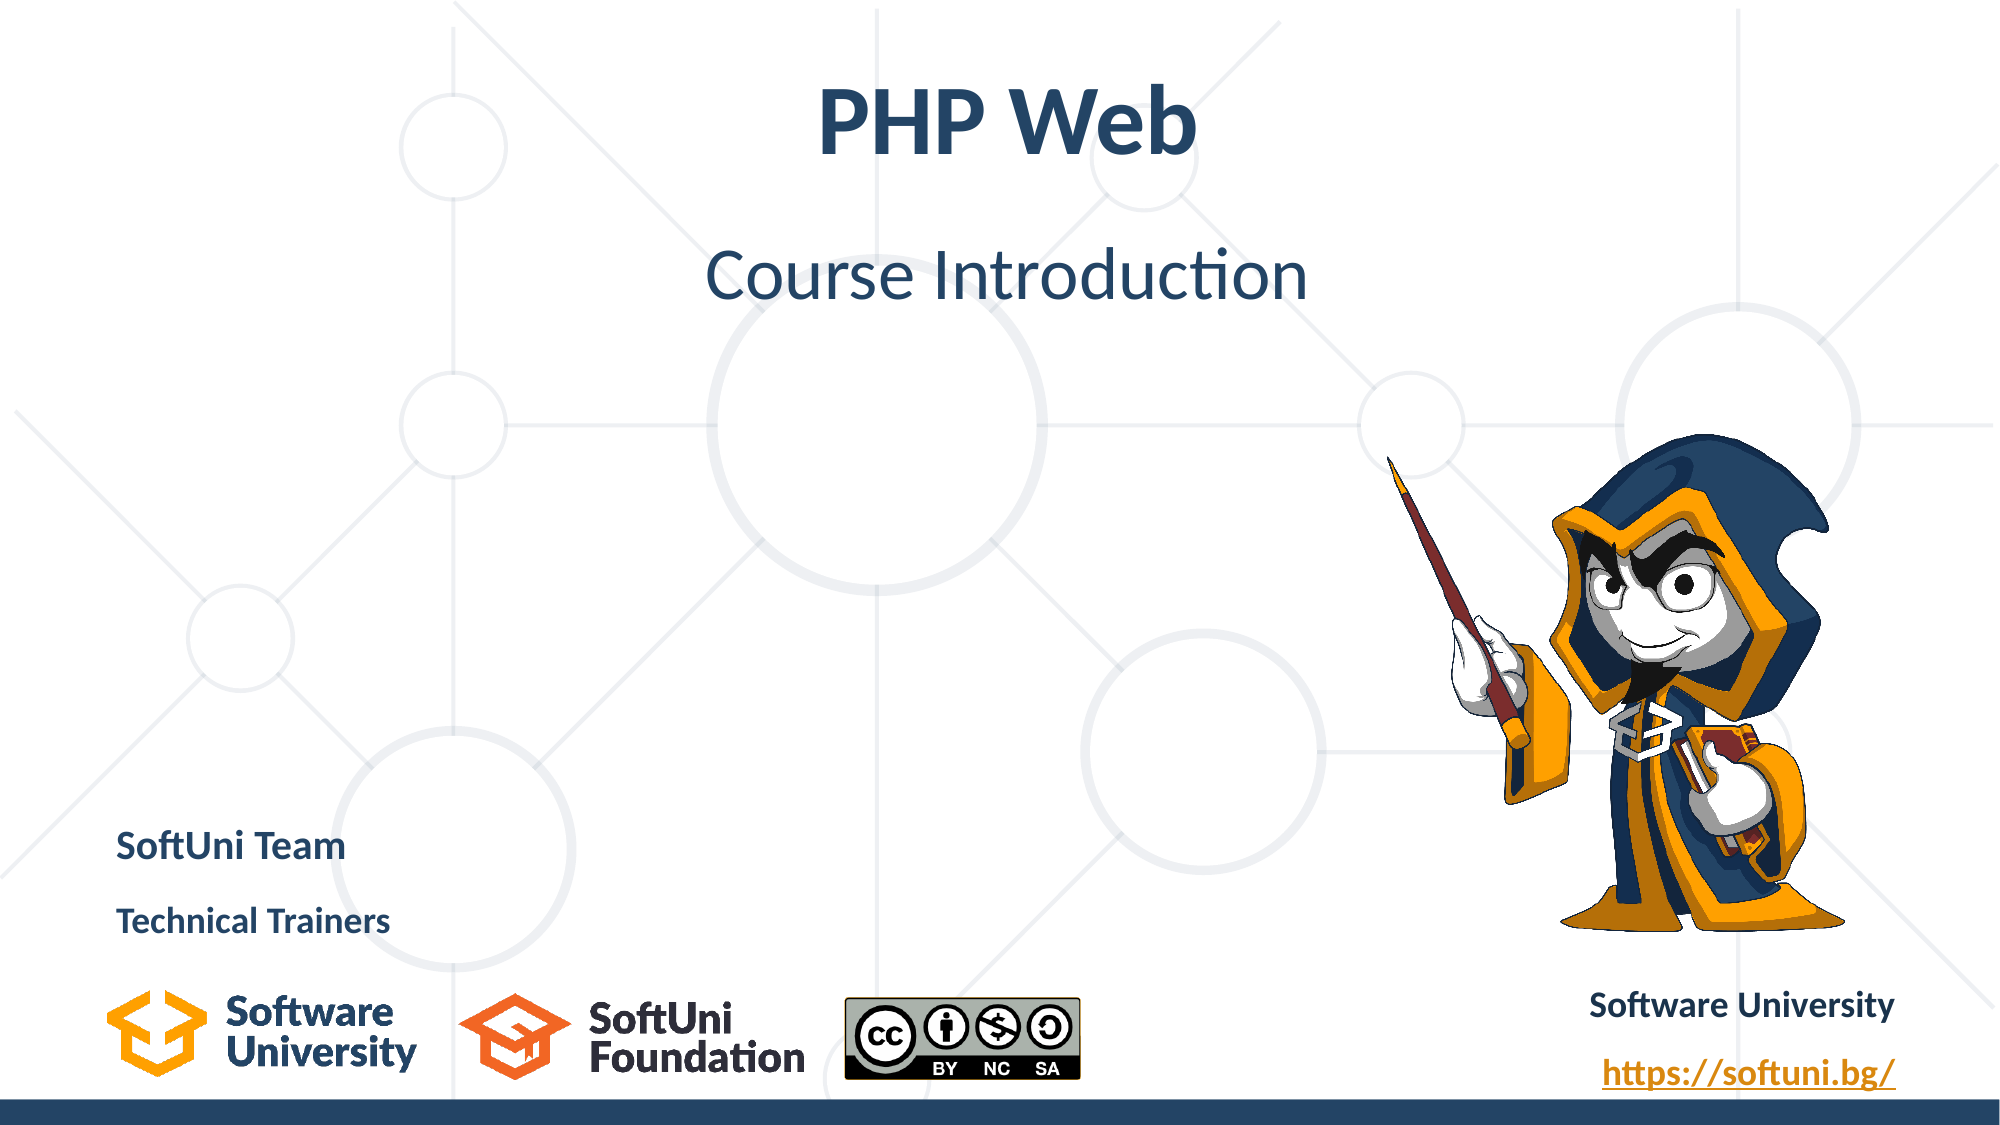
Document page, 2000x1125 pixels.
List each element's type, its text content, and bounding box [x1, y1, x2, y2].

picture [458, 993, 804, 1080]
list Technical Trainers [110, 880, 595, 954]
title PHP Web [109, 41, 1908, 187]
picture [107, 990, 211, 1077]
picture [1369, 389, 1890, 953]
list https://softuni.bg/ [1417, 1040, 1902, 1098]
list Software University [1417, 970, 1902, 1034]
list SoftUni Team [110, 810, 595, 873]
picture [221, 990, 417, 1077]
picture [845, 997, 1081, 1079]
subtitle Course Introduction [109, 213, 1908, 359]
